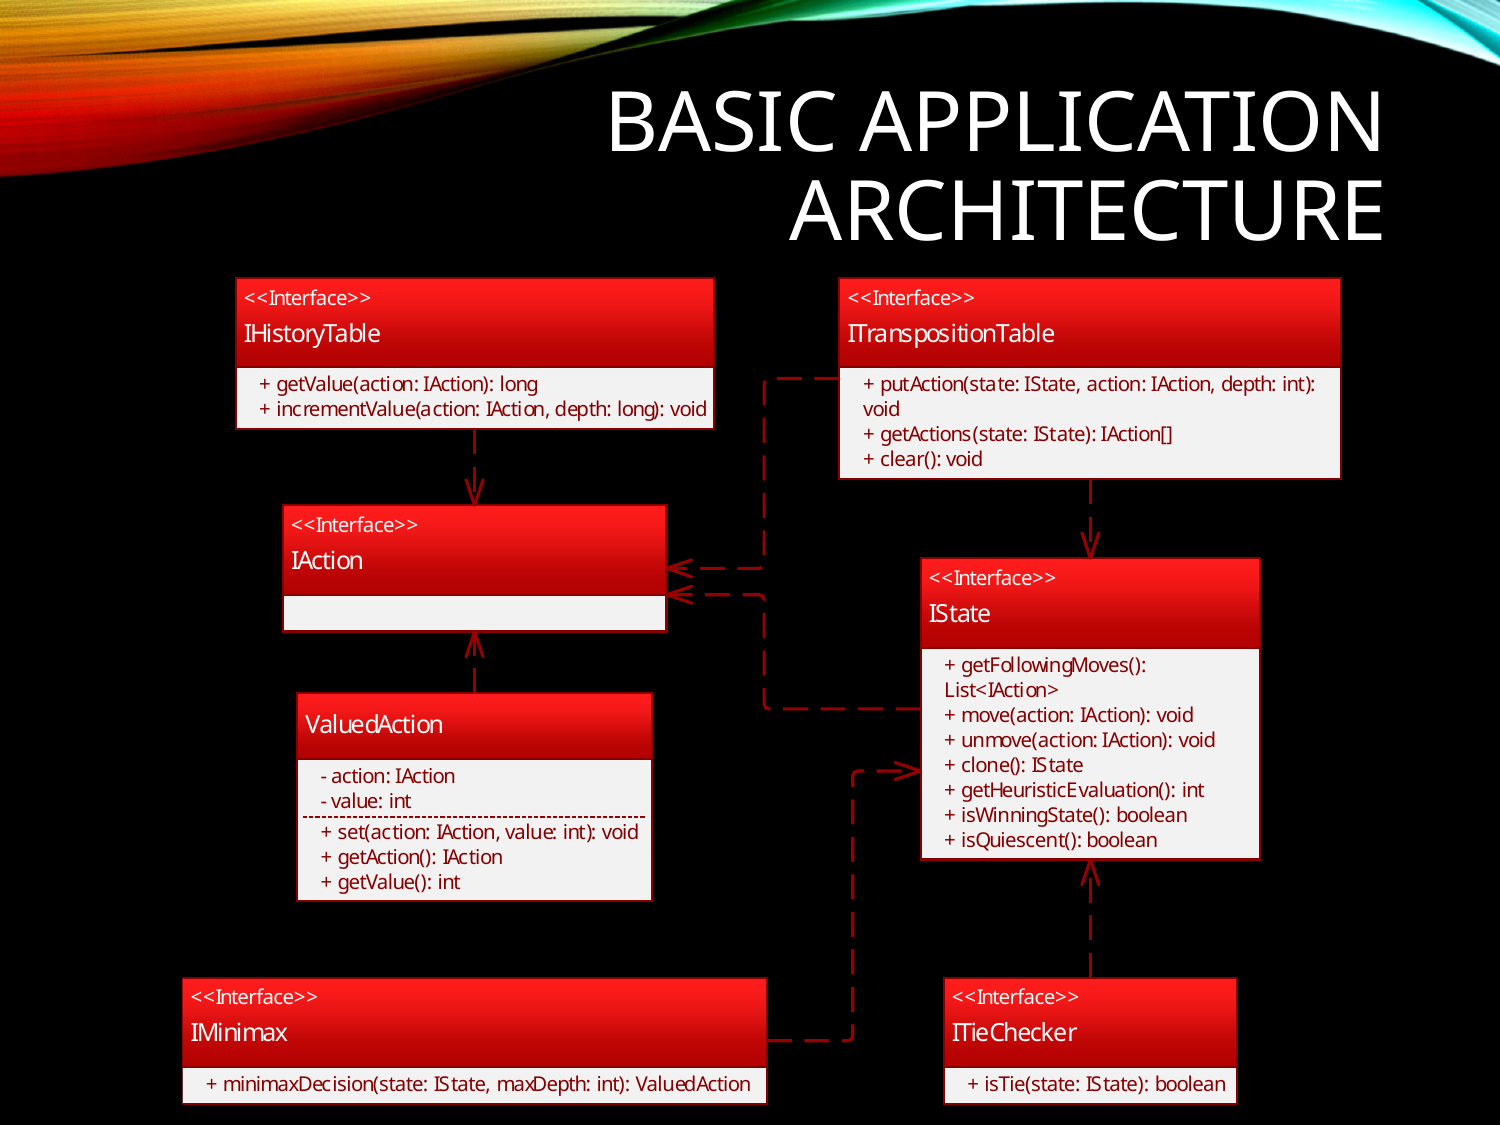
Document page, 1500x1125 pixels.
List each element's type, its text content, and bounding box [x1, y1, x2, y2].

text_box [182, 274, 1343, 1105]
title Basic Application architecture [356, 62, 1403, 275]
picture [0, 0, 1500, 178]
